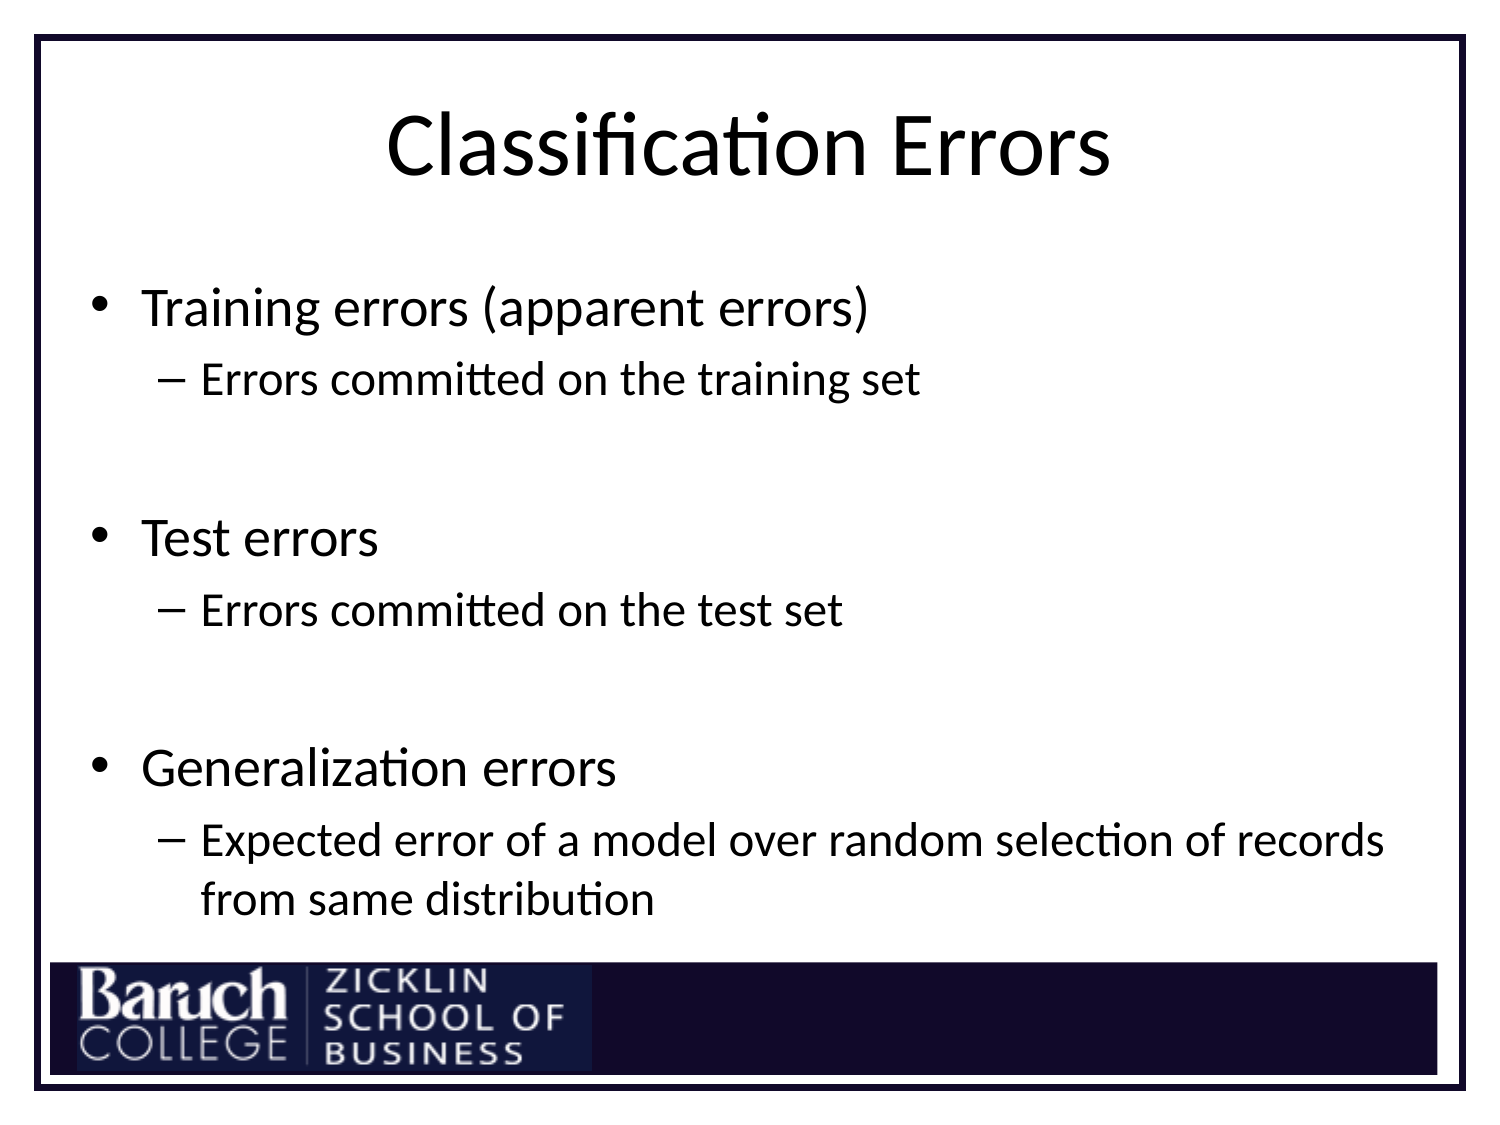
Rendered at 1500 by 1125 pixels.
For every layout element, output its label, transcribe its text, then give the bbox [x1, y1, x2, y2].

picture [77, 965, 592, 1071]
title Classification Errors [75, 45, 1425, 233]
list Training errors (apparent errors) Errors committed on the training set Test errors Errors committed on the test set Generalization errors Expected error of a model over random selection of records from same distribution [75, 262, 1425, 938]
